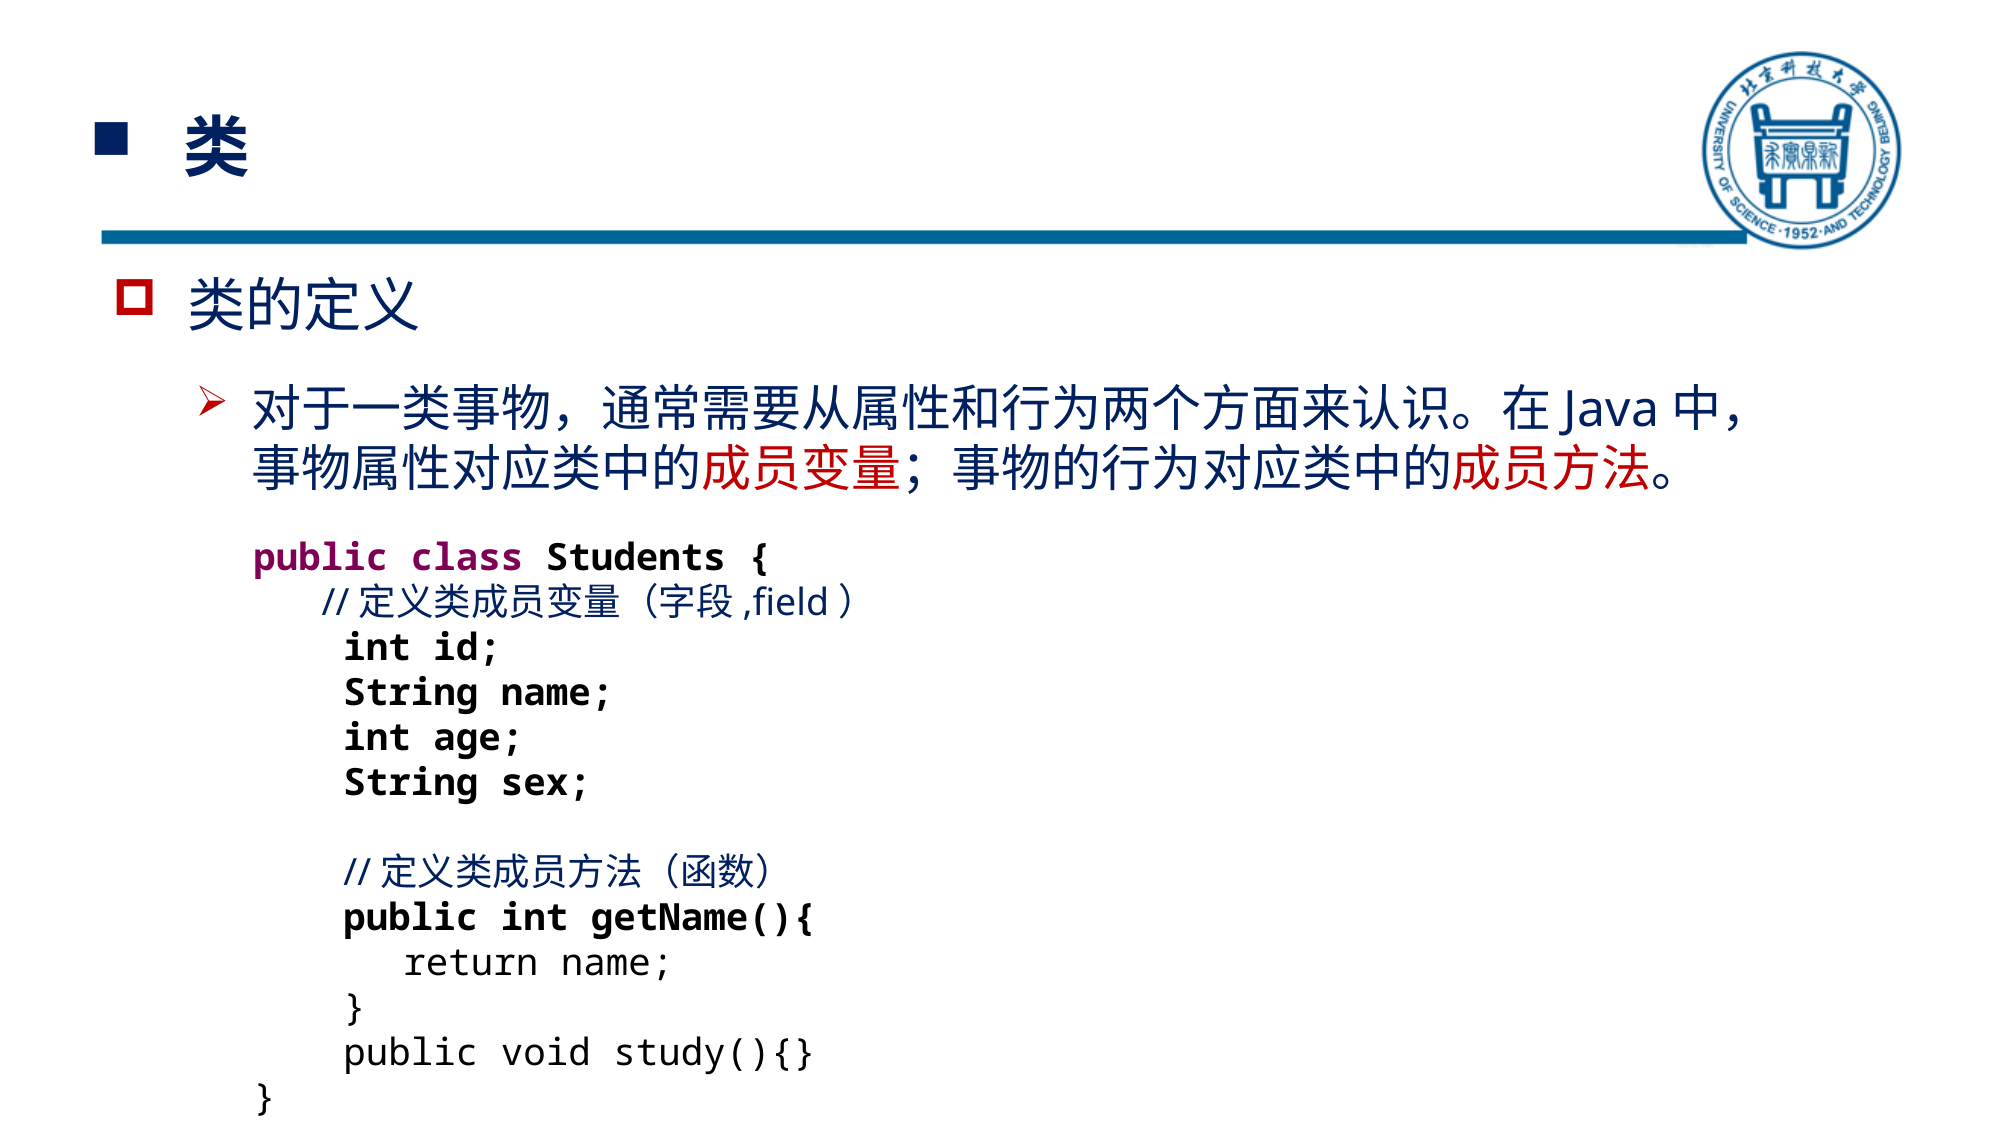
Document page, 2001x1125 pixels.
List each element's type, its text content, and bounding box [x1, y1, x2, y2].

text_box 对于一类事物，通常需要从属性和行为两个方面来认识。在Java中，事物属性对应类中的成员变量；事物的行为对应类中的成员方法。 [180, 368, 1780, 504]
title 类 [75, 56, 1425, 244]
text_box 类的定义 [97, 246, 1448, 369]
picture [20, 12, 1981, 1114]
text_box public class Students { //定义类成员变量（字段,field） int id; String name; int age; String sex; //定义类成员方法（函数） public int getName(){ return name; } public void study(){} } [238, 525, 1239, 1125]
